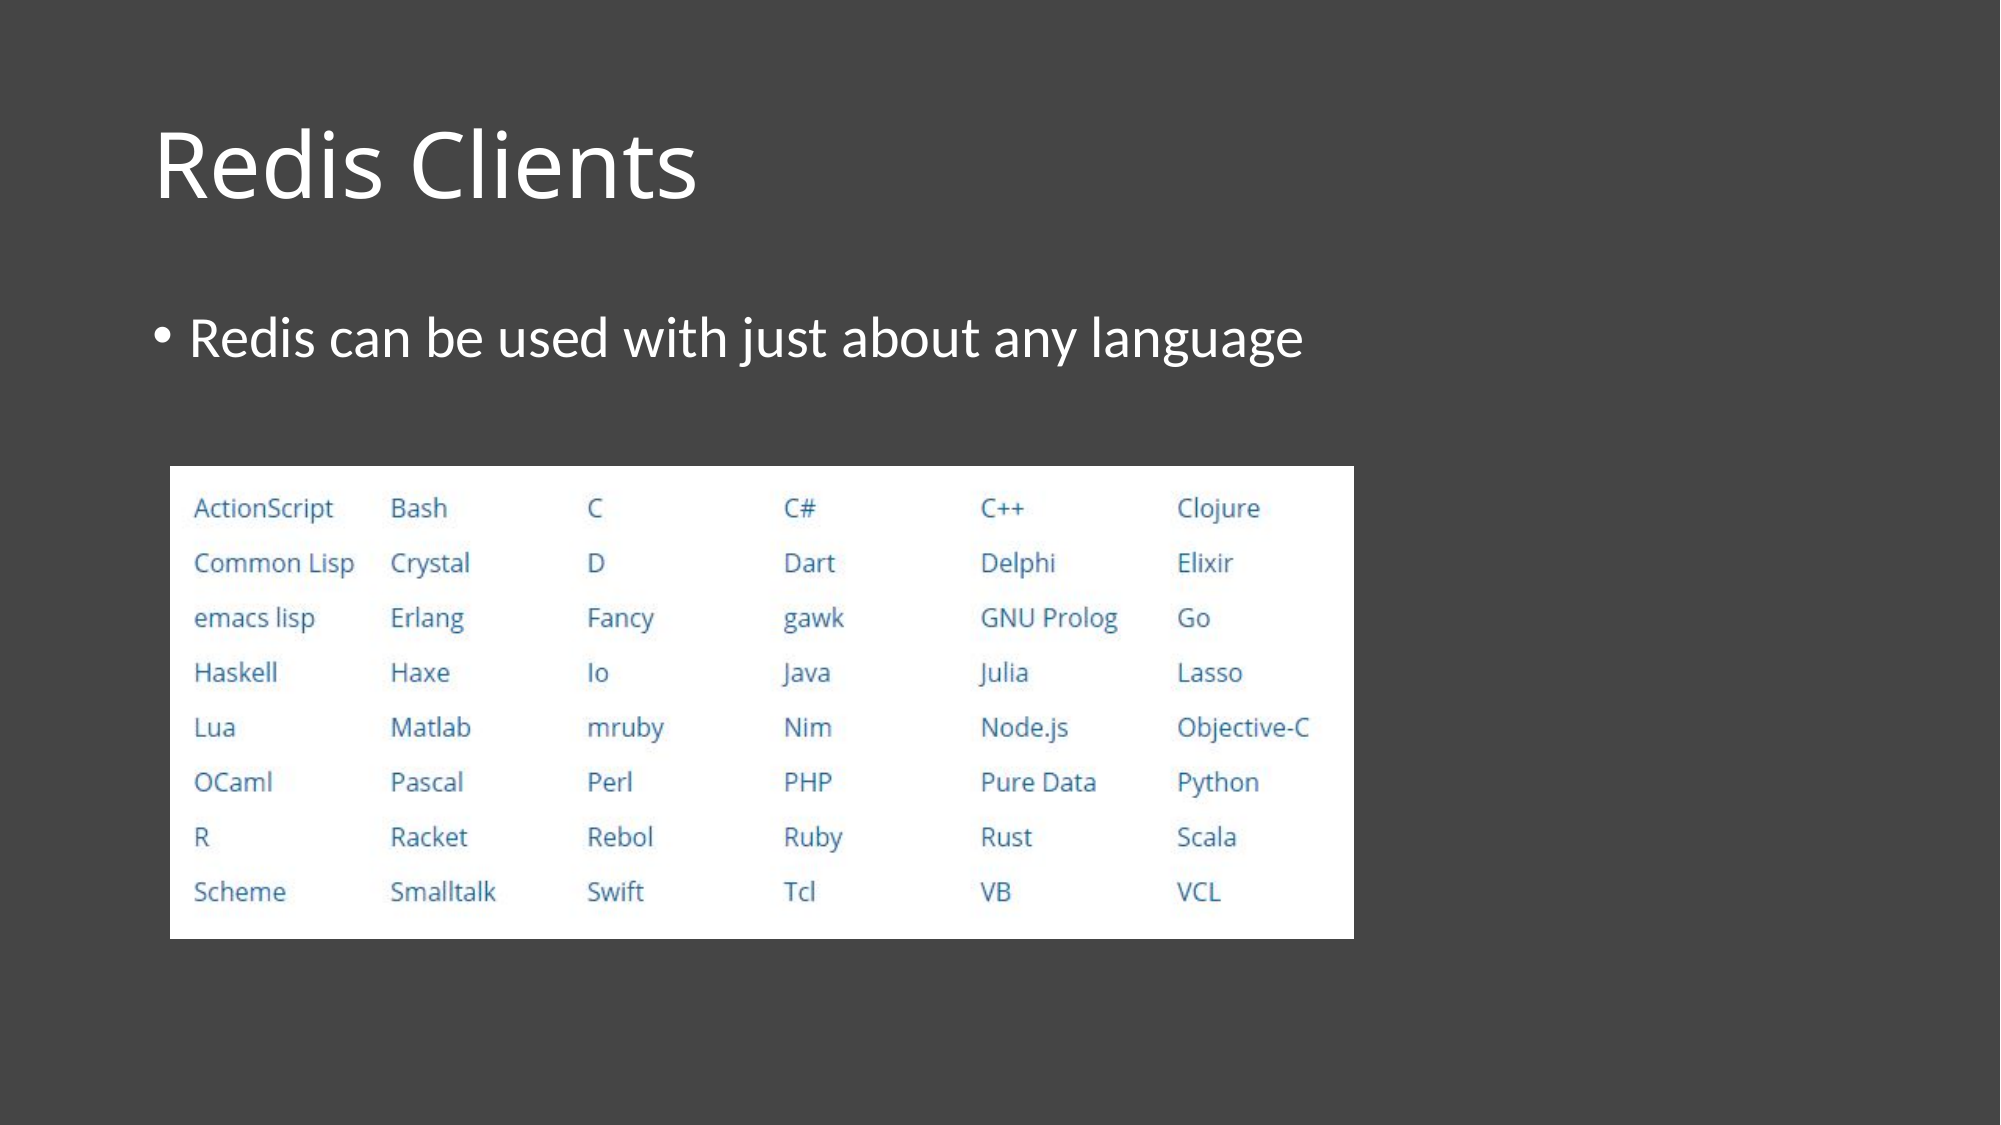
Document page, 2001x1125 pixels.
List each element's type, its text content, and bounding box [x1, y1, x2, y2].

picture [170, 466, 1354, 939]
list Redis can be used with just about any language [137, 299, 1863, 467]
title Redis Clients [137, 59, 1863, 278]
